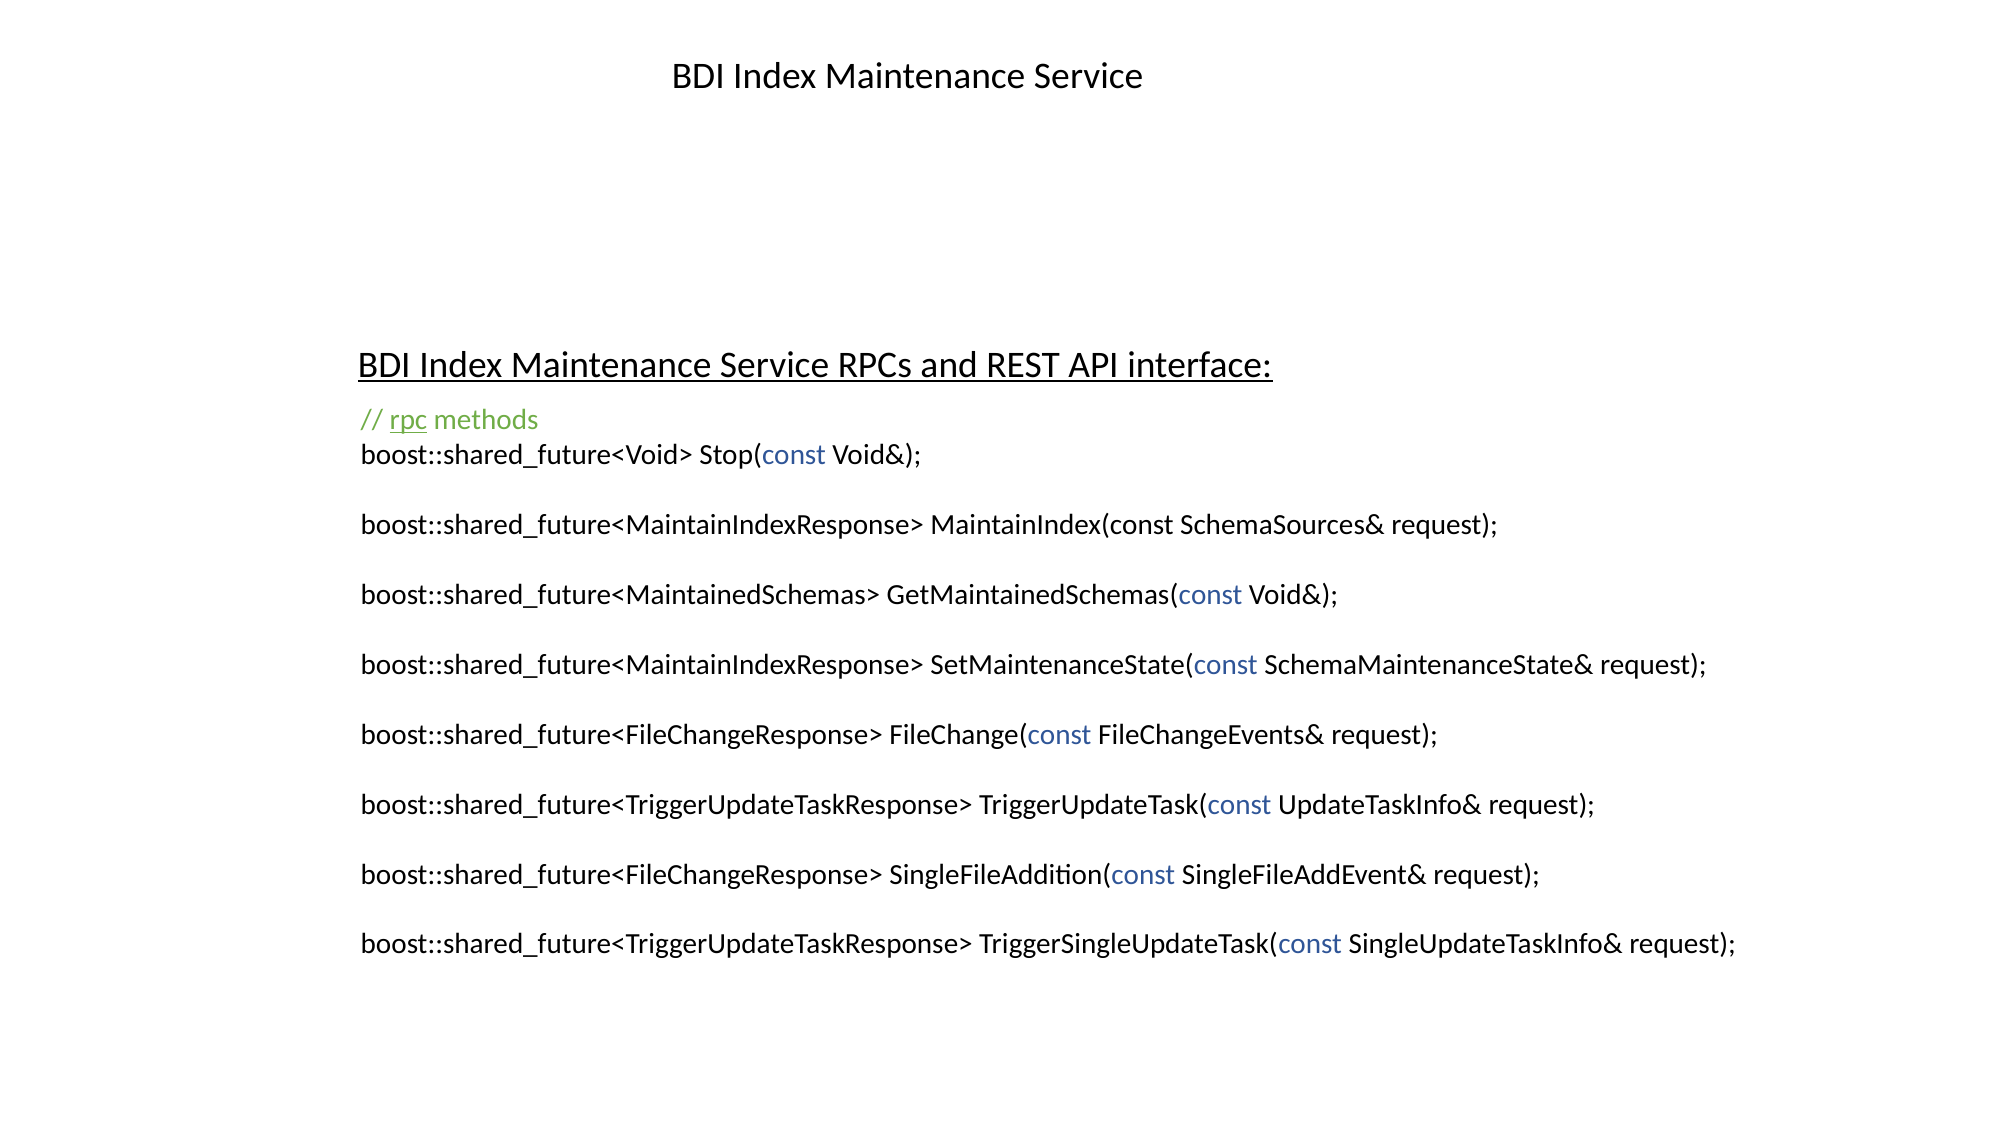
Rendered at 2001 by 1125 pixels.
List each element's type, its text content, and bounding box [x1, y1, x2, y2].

text_box BDI Index Maintenance Service RPCs and REST API interface: [343, 332, 1618, 393]
text_box // rpc methods boost::shared_future<Void> Stop(const Void&); boost::shared_future<MaintainIndexResponse> MaintainIndex(const SchemaSources& request); boost::shared_future<MaintainedSchemas> GetMaintainedSchemas(const Void&); boost::shared_future<MaintainIndexResponse> SetMaintenanceState(const SchemaMaintenanceState& request); boost::shared_future<FileChangeResponse> FileChange(const FileChangeEvents& request); boost::shared_future<TriggerUpdateTaskResponse> TriggerUpdateTask(const UpdateTaskInfo& request); boost::shared_future<FileChangeResponse> SingleFileAddition(const SingleFileAddEvent& request); boost::shared_future<TriggerUpdateTaskResponse> TriggerSingleUpdateTask(const SingleUpdateTaskInfo& request); [319, 393, 1889, 1013]
text_box BDI Index Maintenance Service [657, 44, 1694, 104]
